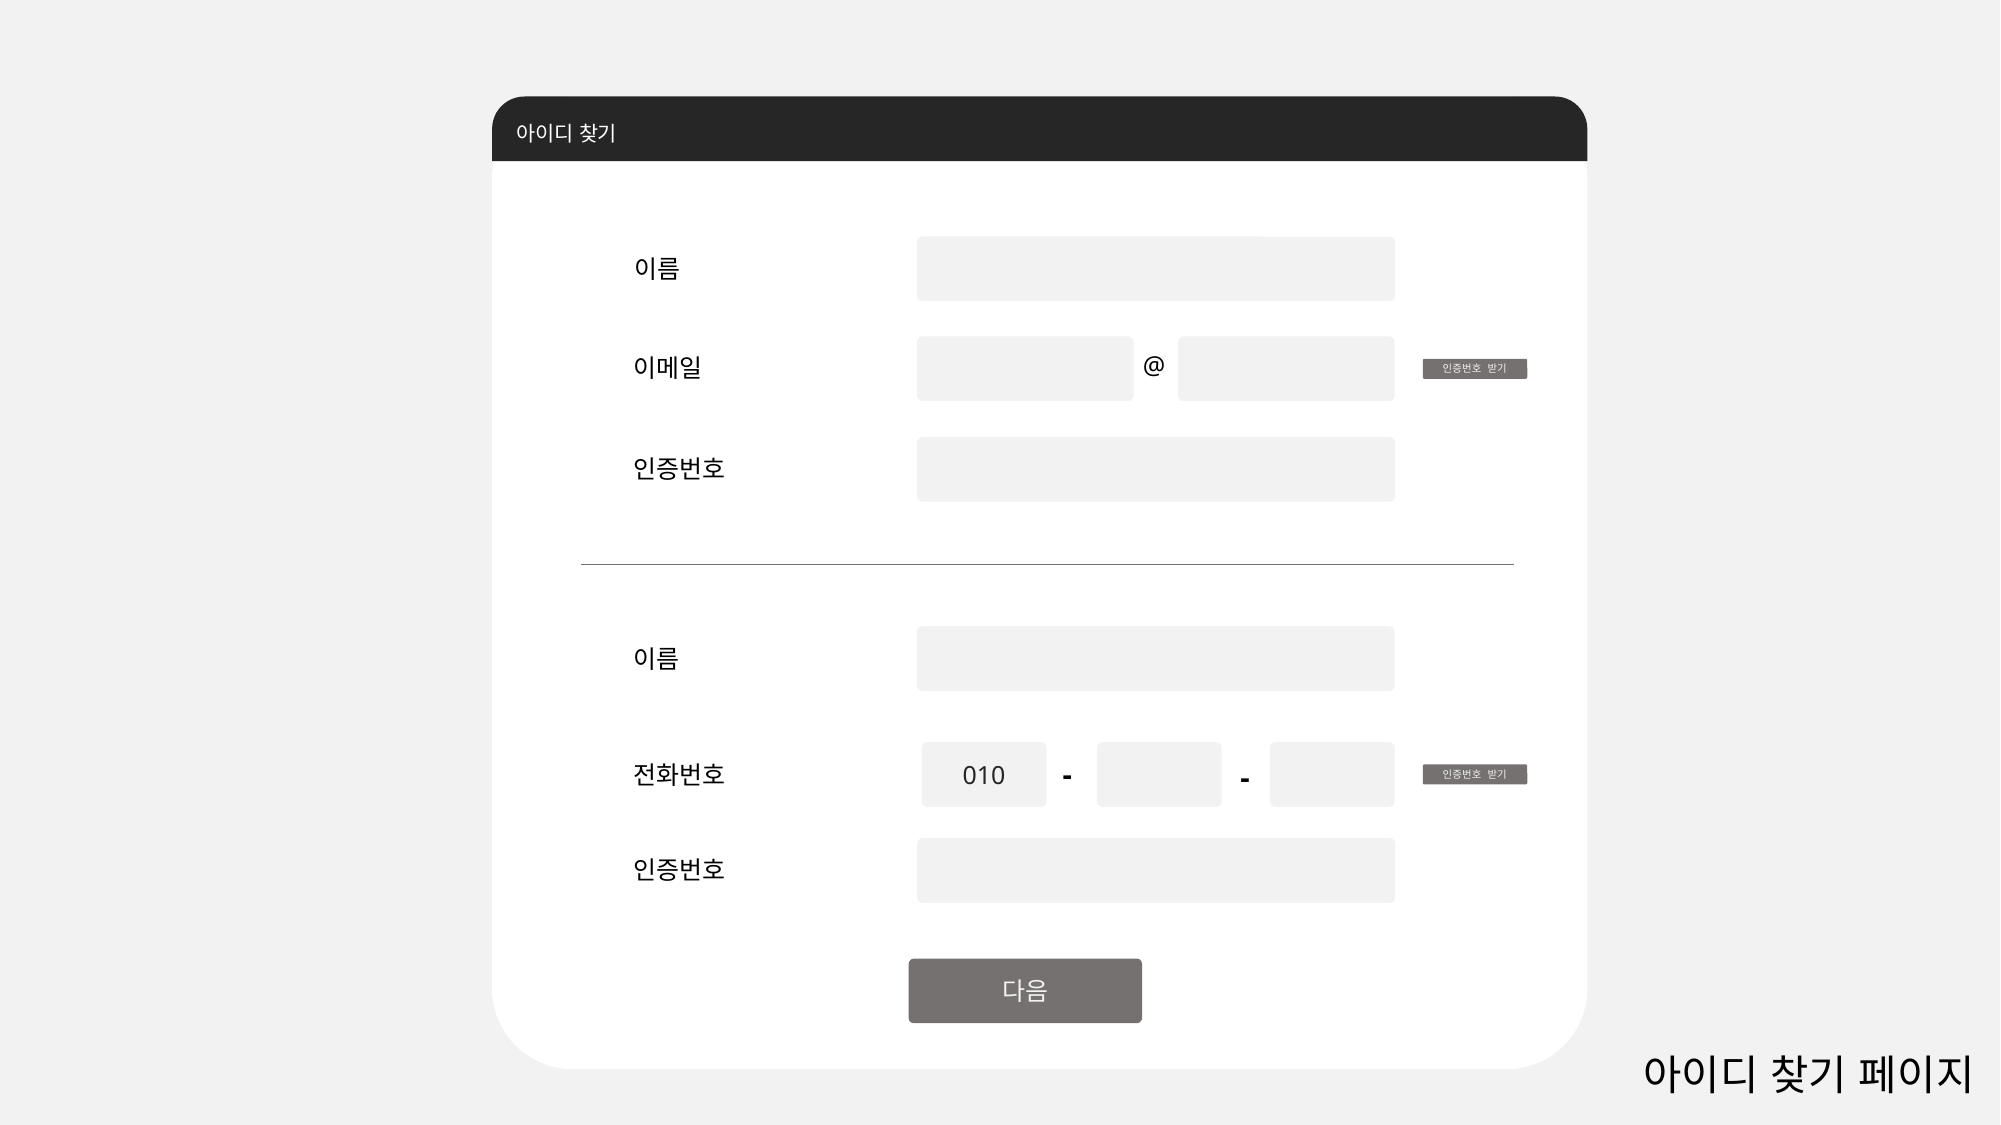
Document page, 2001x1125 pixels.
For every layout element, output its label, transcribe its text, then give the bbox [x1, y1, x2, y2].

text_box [492, 96, 1588, 1070]
text_box 아이디 찾기 페이지 [1587, 1041, 2000, 1107]
